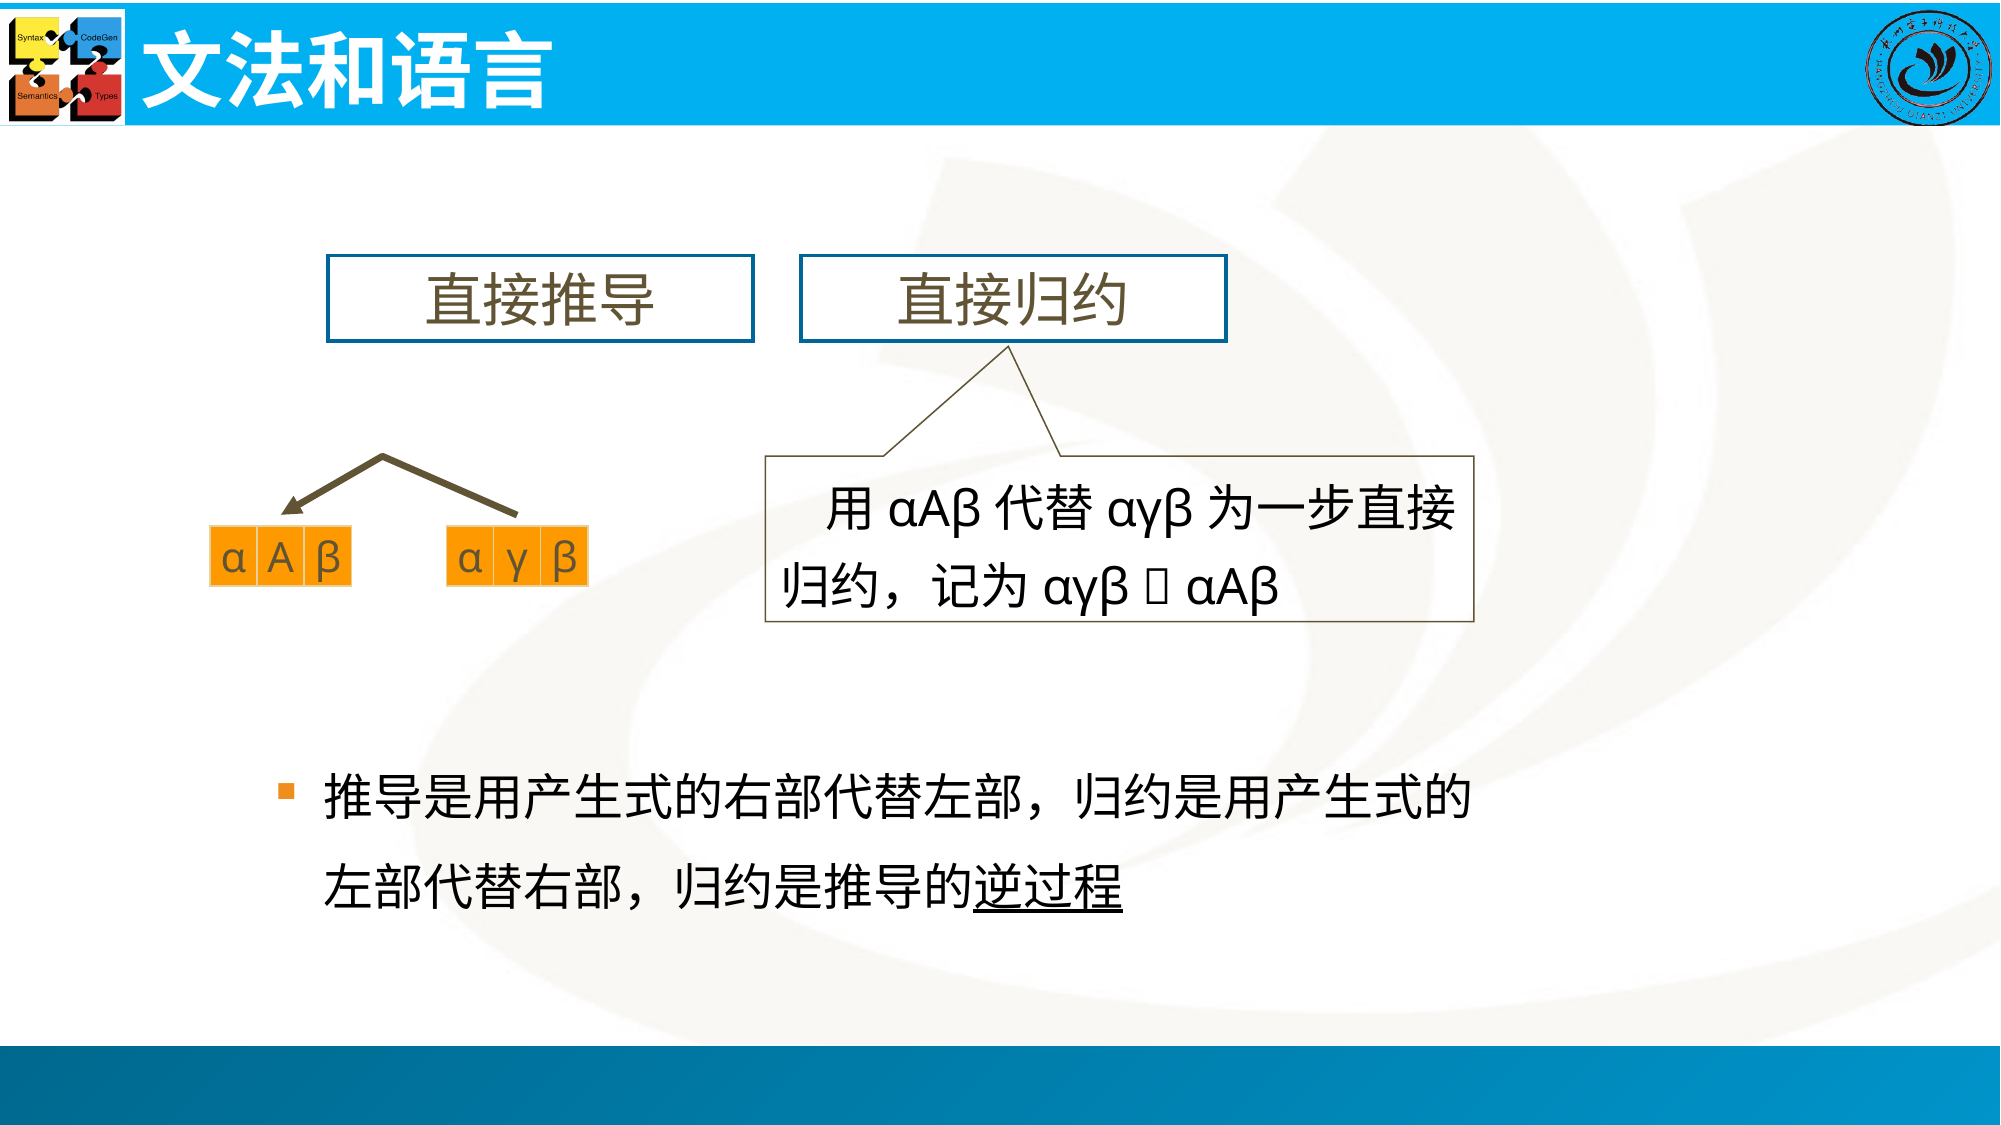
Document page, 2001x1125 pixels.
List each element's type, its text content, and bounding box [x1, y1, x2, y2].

slide_number [786, 1042, 1221, 1118]
text_box 直接推导 [328, 255, 754, 341]
text_box 直接归约 [800, 255, 1226, 341]
title 文法和语言 [125, 6, 1934, 126]
text_box 推导是用产生式的右部代替左部，归约是用产生式的左部代替右部，归约是推导的逆过程 [186, 727, 1521, 917]
text_box 用αAβ代替αγβ为一步直接归约，记为αγβ  αAβ [765, 346, 1474, 622]
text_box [209, 455, 589, 587]
